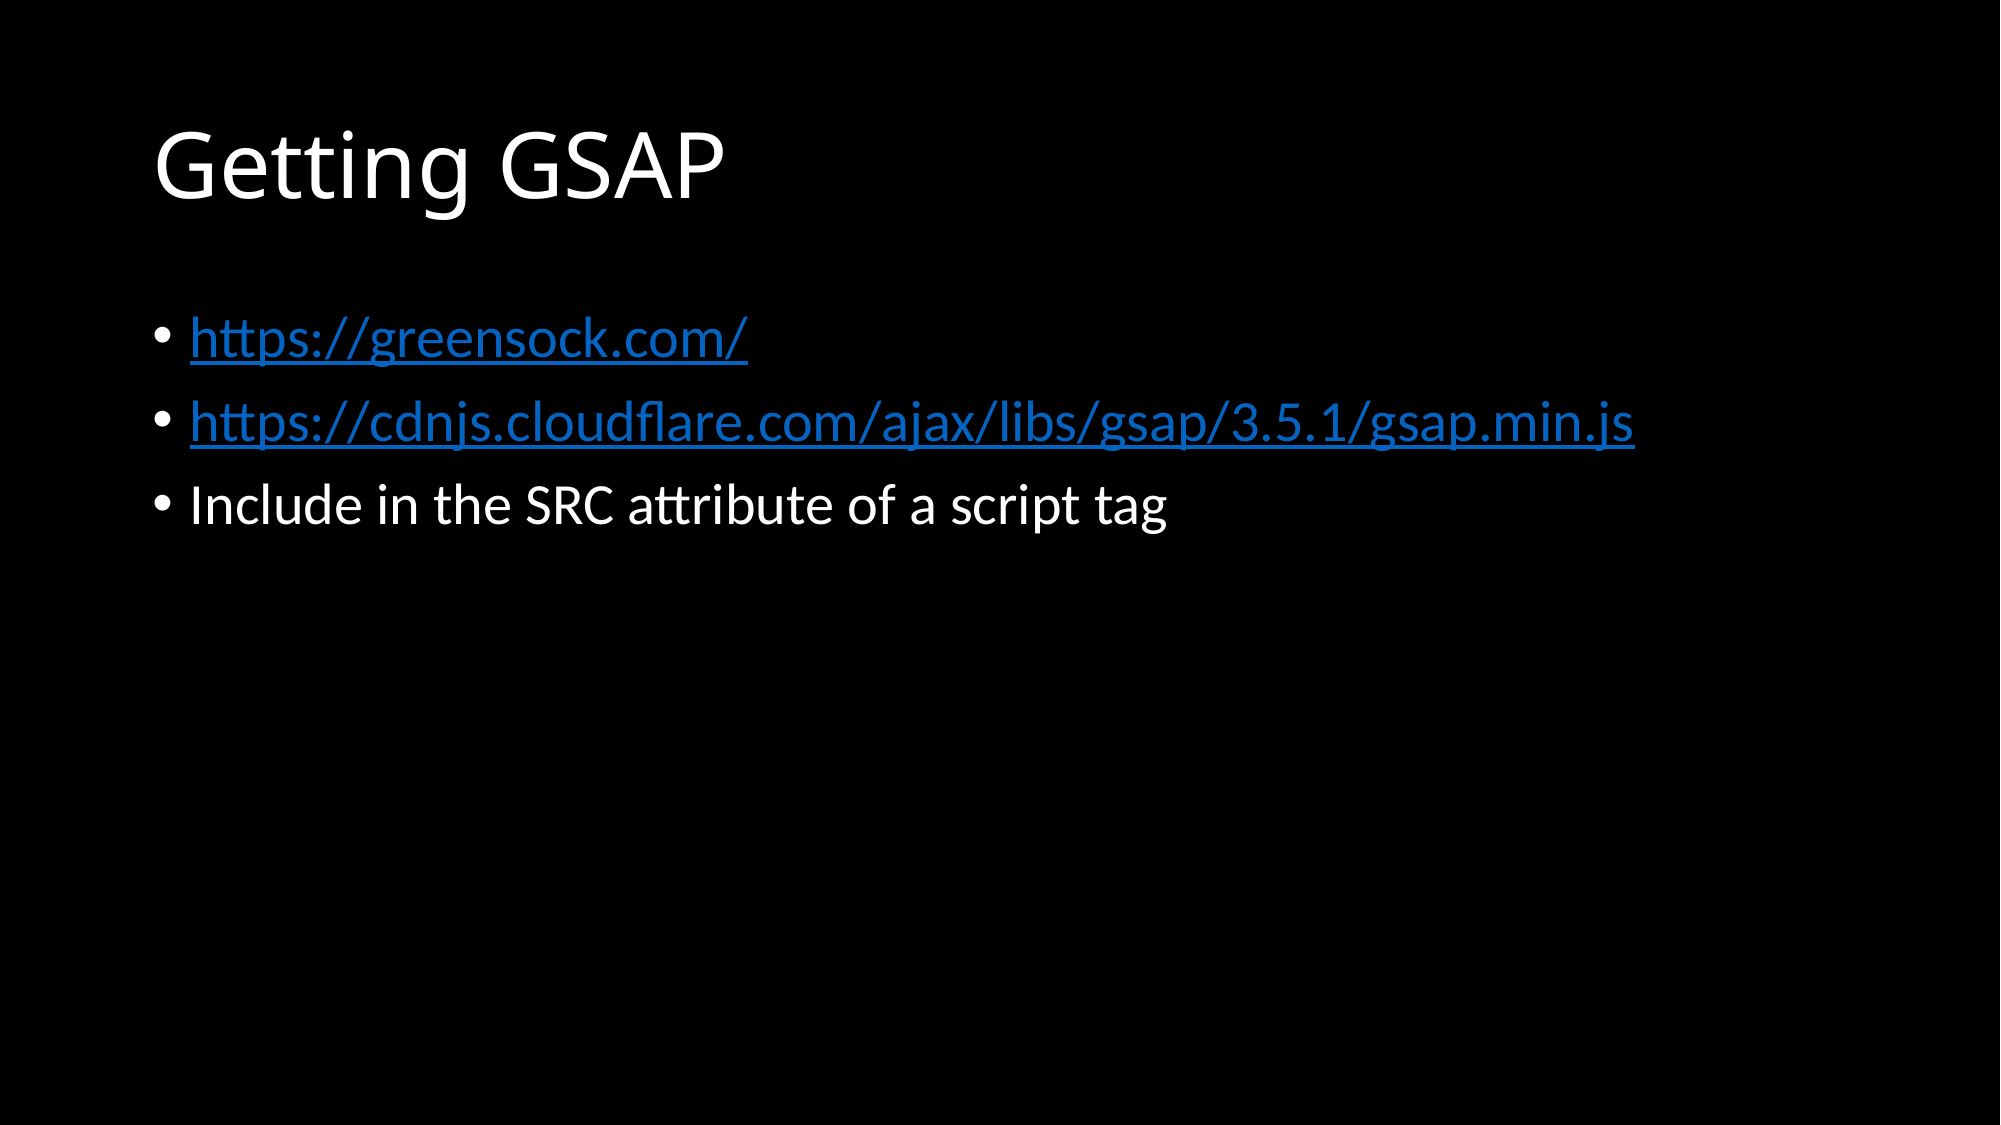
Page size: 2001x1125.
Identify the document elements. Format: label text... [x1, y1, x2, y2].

title Getting GSAP [137, 59, 1863, 278]
list https://greensock.com/ https://cdnjs.cloudflare.com/ajax/libs/gsap/3.5.1/gsap.min.js Include in the SRC attribute of a script tag [137, 299, 1863, 1014]
